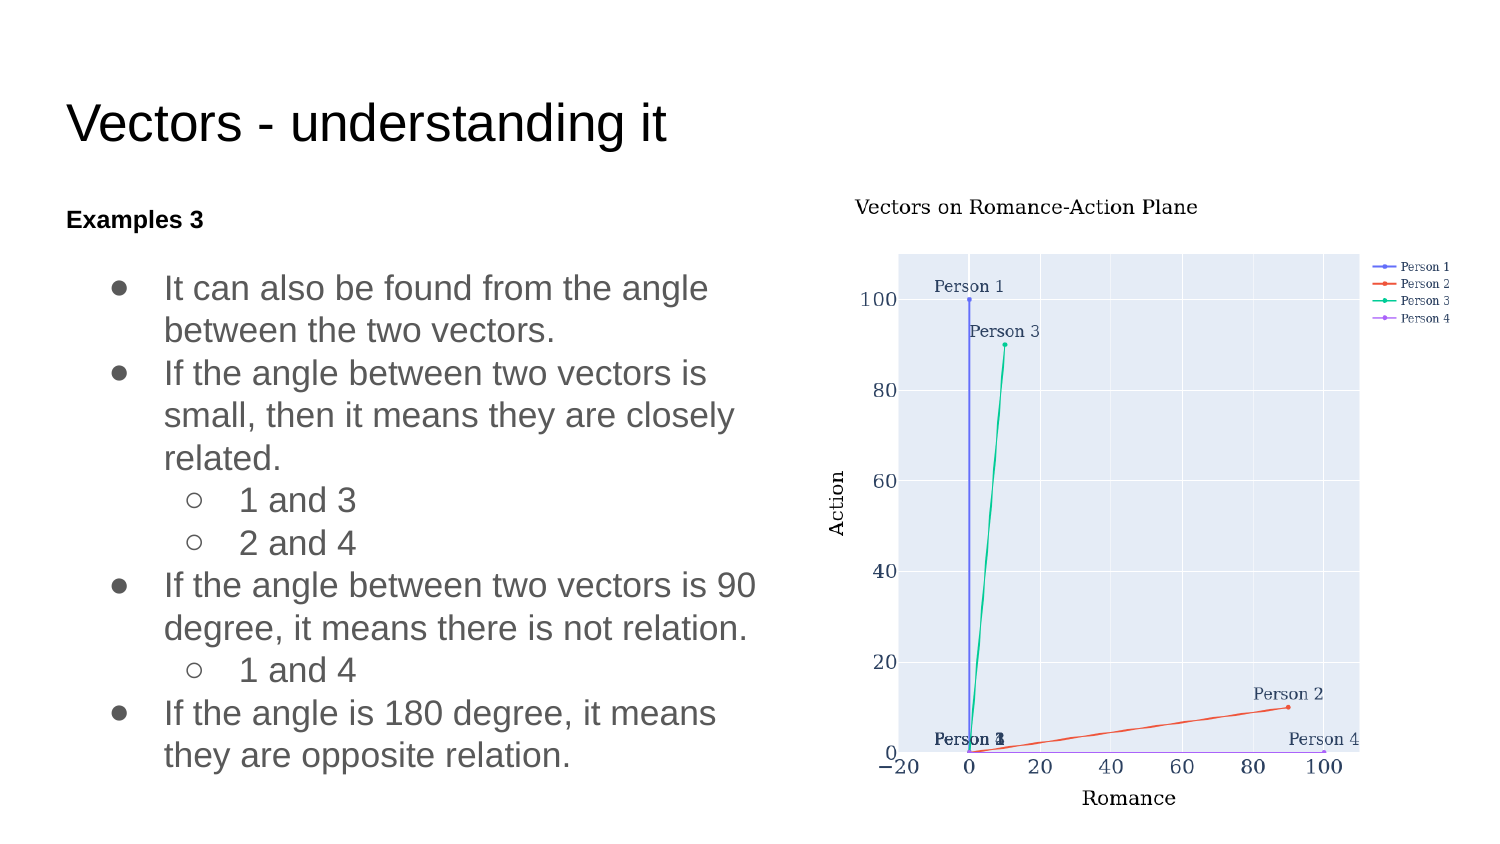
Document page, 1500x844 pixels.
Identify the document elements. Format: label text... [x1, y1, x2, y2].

title Vectors - understanding it [51, 72, 1449, 167]
list Examples 3 [51, 189, 708, 750]
picture [820, 191, 1453, 819]
text_box It can also be found from the angle between the two vectors. If the angle between two vectors is small, then it means they are closely related. 1 and 3 2 and 4 If the angle between two vectors is 90 degree, it means there is not relation. 1 and 4 If the angle is 180 degree, it means they are opposite relation. [73, 249, 794, 656]
